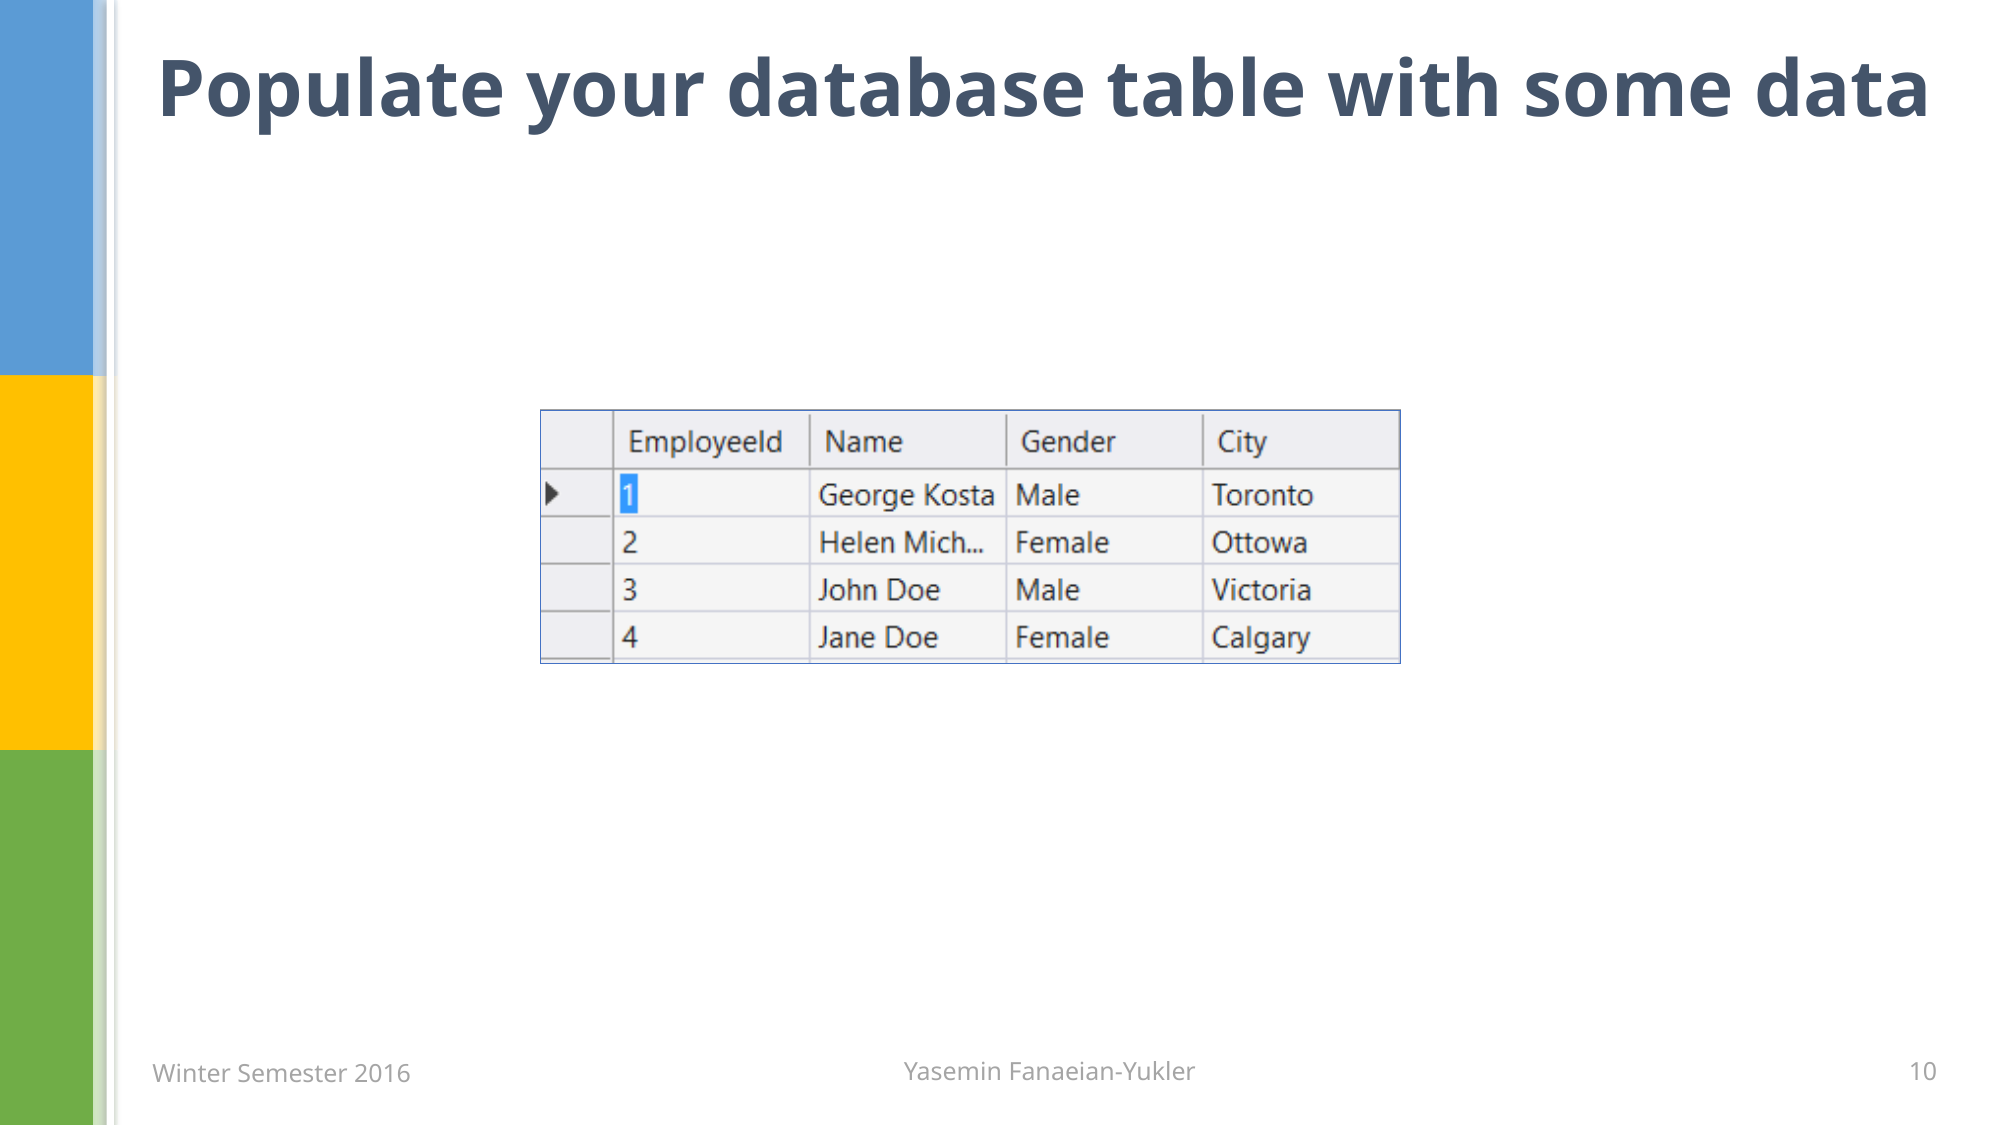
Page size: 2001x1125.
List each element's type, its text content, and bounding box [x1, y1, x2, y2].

footer Yasemin Fanaeian-Yukler [812, 1042, 1288, 1103]
title Populate your database table with some data [137, 25, 1953, 146]
slide_number 10 [1414, 1042, 1953, 1103]
picture [539, 409, 1401, 664]
slide_number Winter Semester 2016 [137, 1042, 675, 1103]
